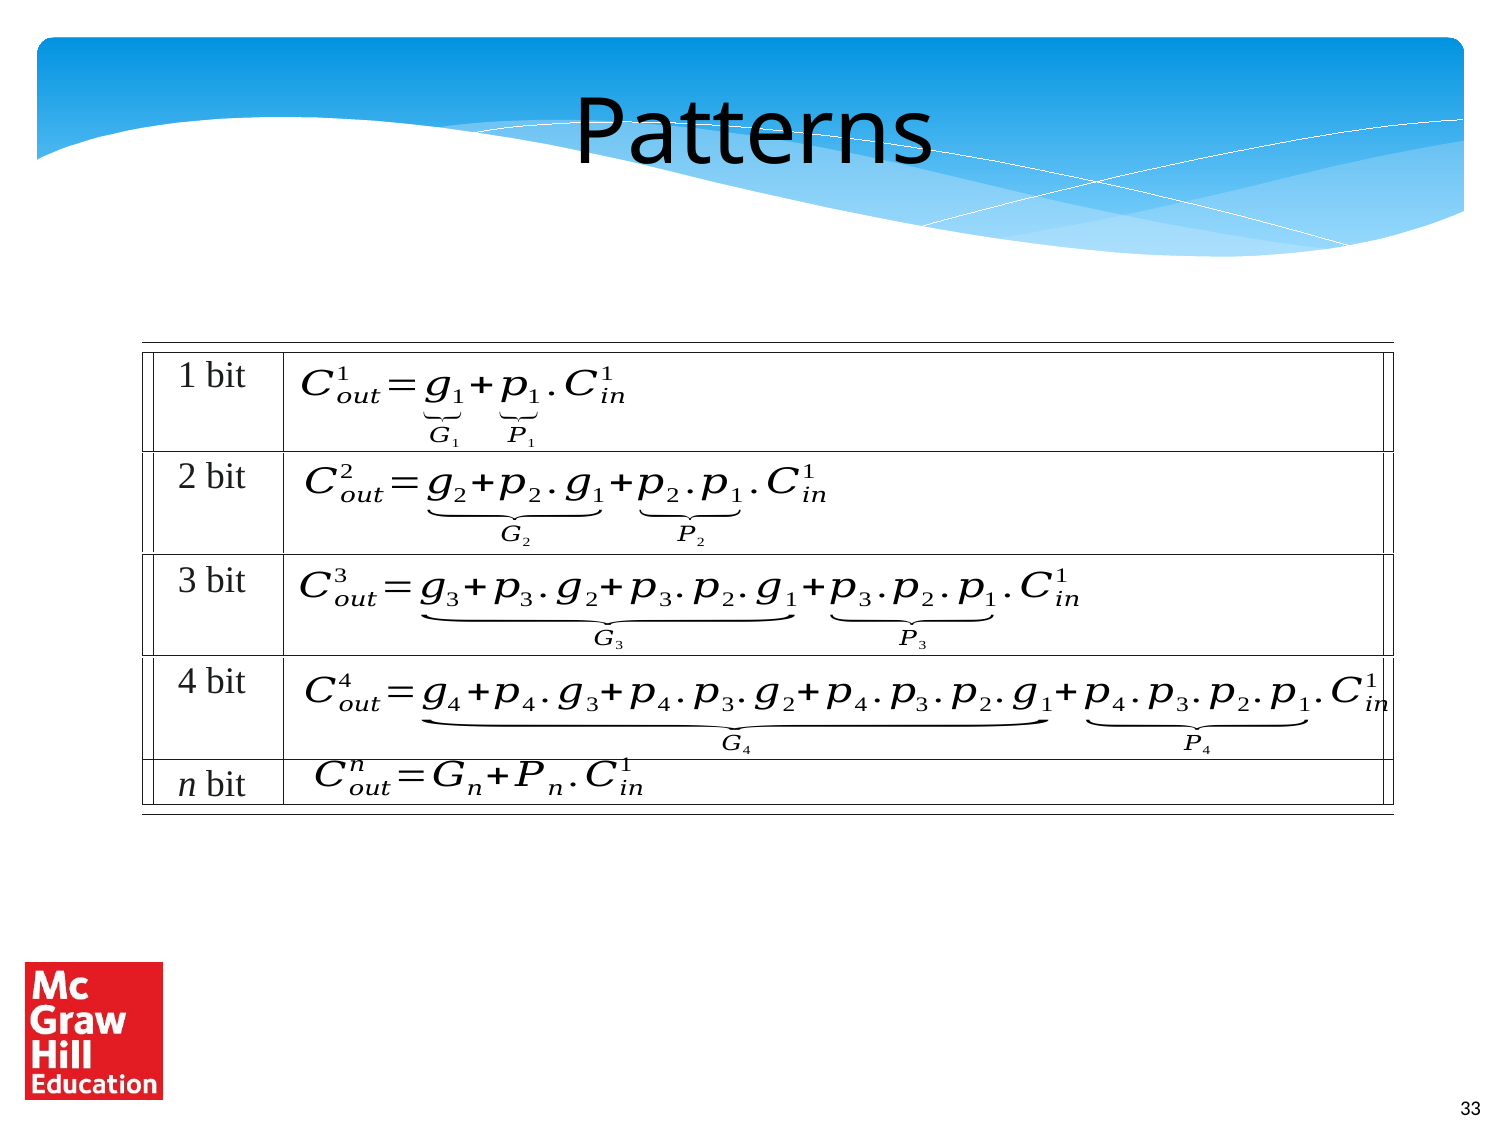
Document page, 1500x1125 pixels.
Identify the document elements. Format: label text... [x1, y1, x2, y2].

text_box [137, 337, 1401, 822]
title Patterns [145, 50, 1363, 204]
picture [24, 962, 163, 1100]
